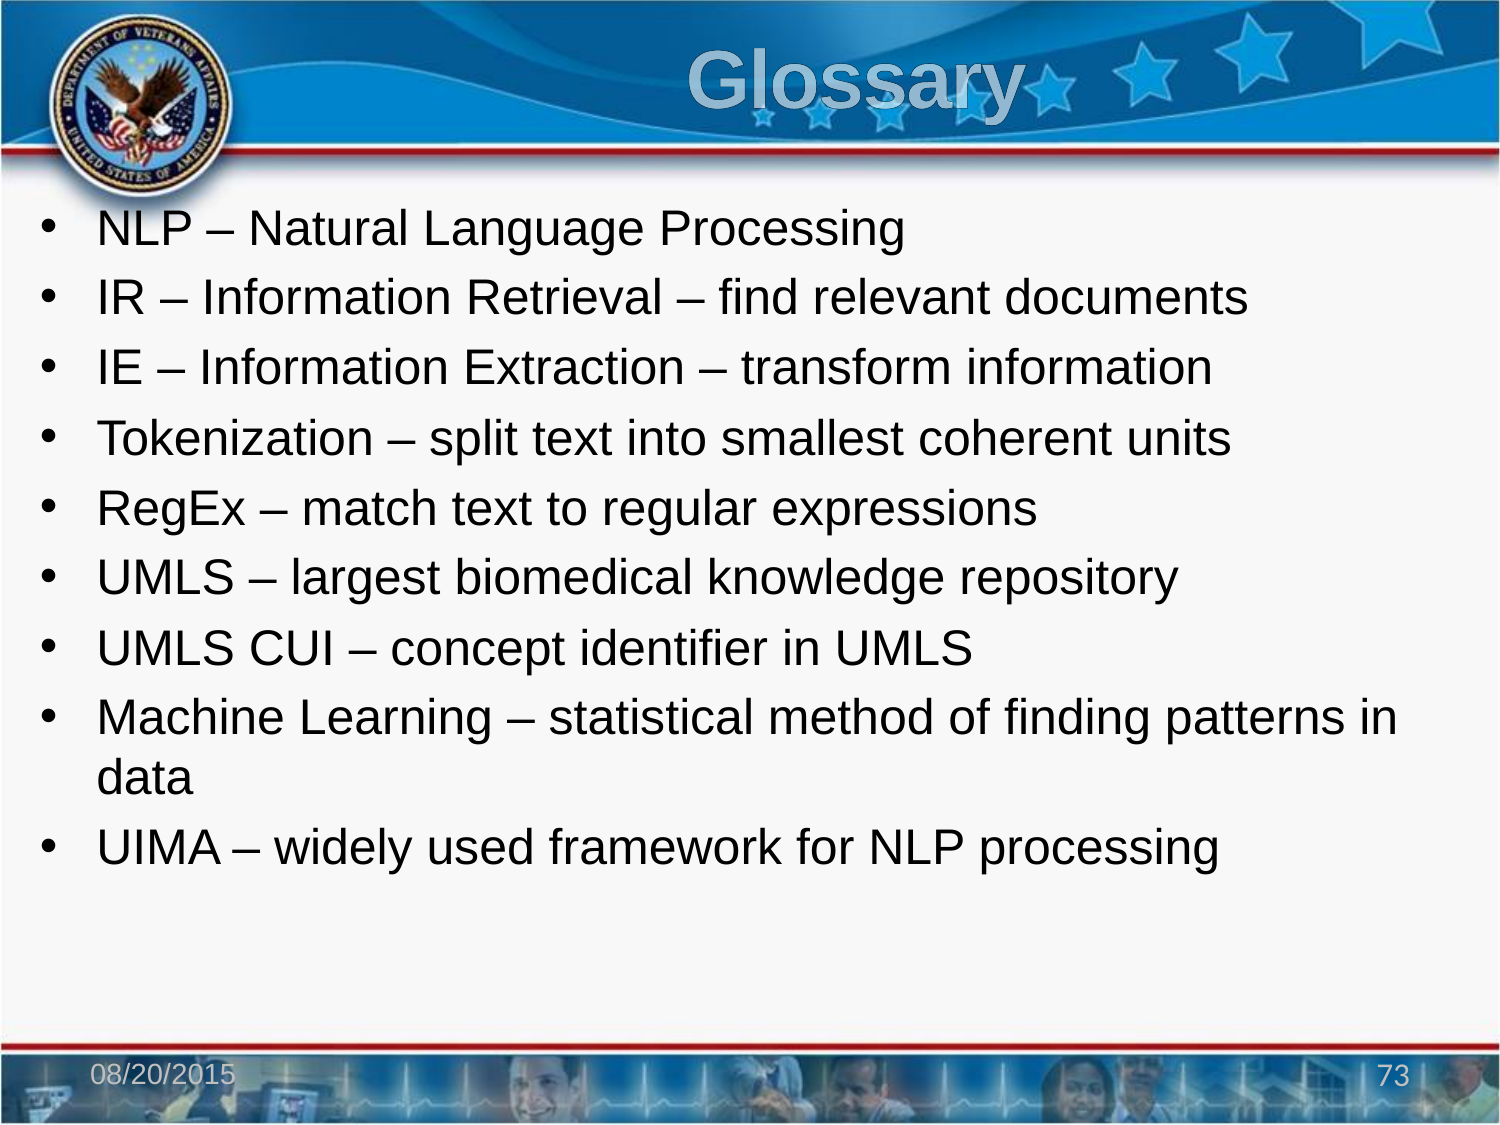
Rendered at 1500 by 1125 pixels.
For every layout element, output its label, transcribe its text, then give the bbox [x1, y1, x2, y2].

list NLP – Natural Language Processing IR – Information Retrieval – find relevant documents IE – Information Extraction – transform information Tokenization – split text into smallest coherent units RegEx – match text to regular expressions UMLS – largest biomedical knowledge repository UMLS CUI – concept identifier in UMLS Machine Learning – statistical method of finding patterns in data UIMA – widely used framework for NLP processing [24, 187, 1476, 1026]
picture [0, 0, 1500, 1125]
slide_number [75, 1042, 425, 1103]
slide_number 73 [1074, 1042, 1425, 1103]
title Glossary [224, 12, 1488, 138]
